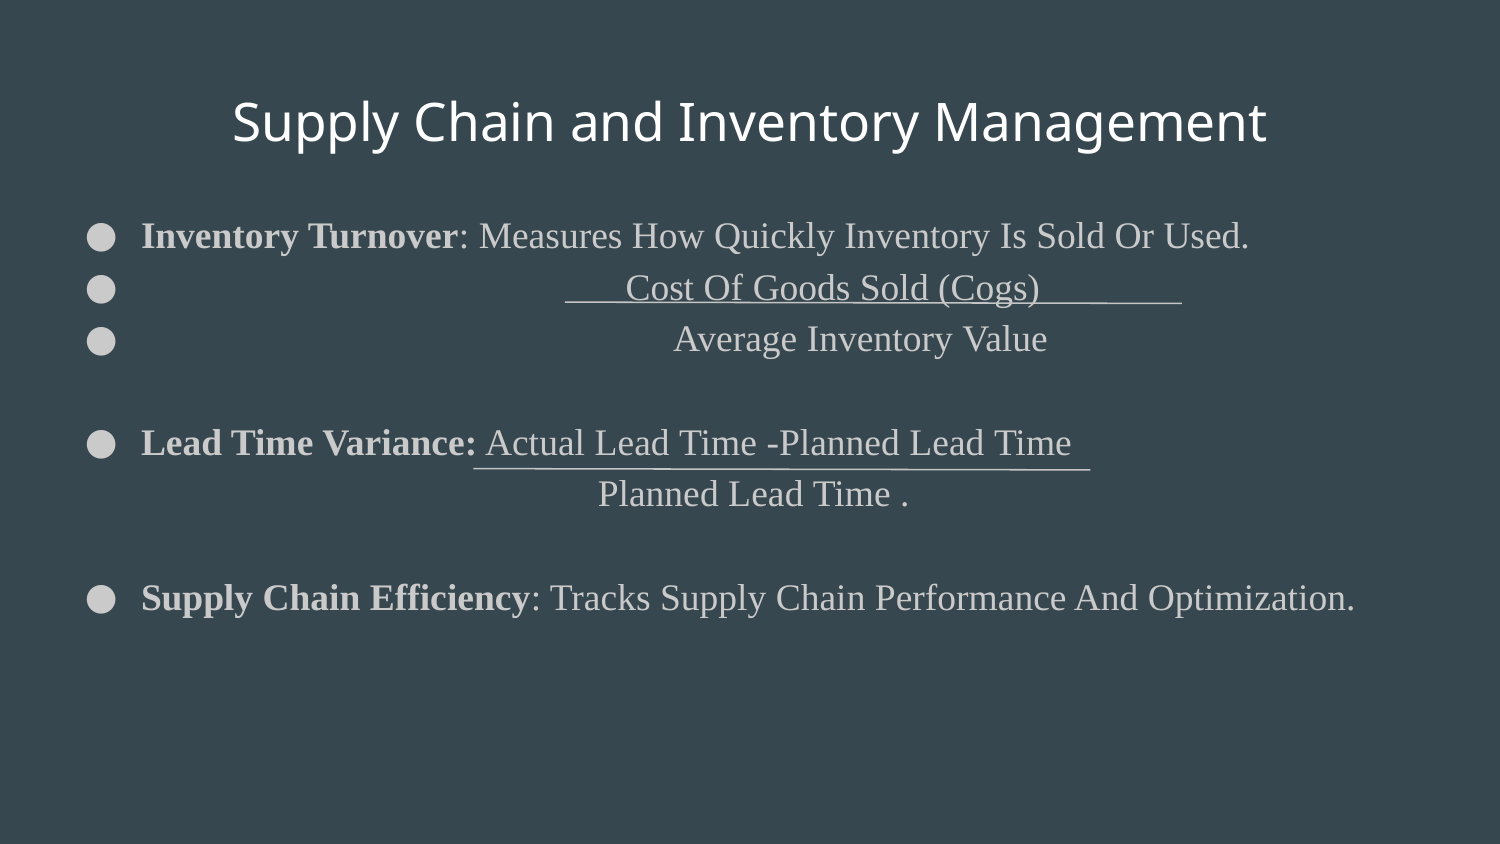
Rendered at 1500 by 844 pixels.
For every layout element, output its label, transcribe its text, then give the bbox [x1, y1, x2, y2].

list Inventory Turnover: Measures How Quickly Inventory Is Sold Or Used. Cost Of Goods Sold (Cogs)​ Average Inventory Value Lead Time Variance: Actual Lead Time -Planned Lead Time Planned Lead Time . Supply Chain Efficiency: Tracks Supply Chain Performance And Optimization. [51, 189, 1449, 750]
title Supply Chain and Inventory Management [51, 72, 1449, 167]
